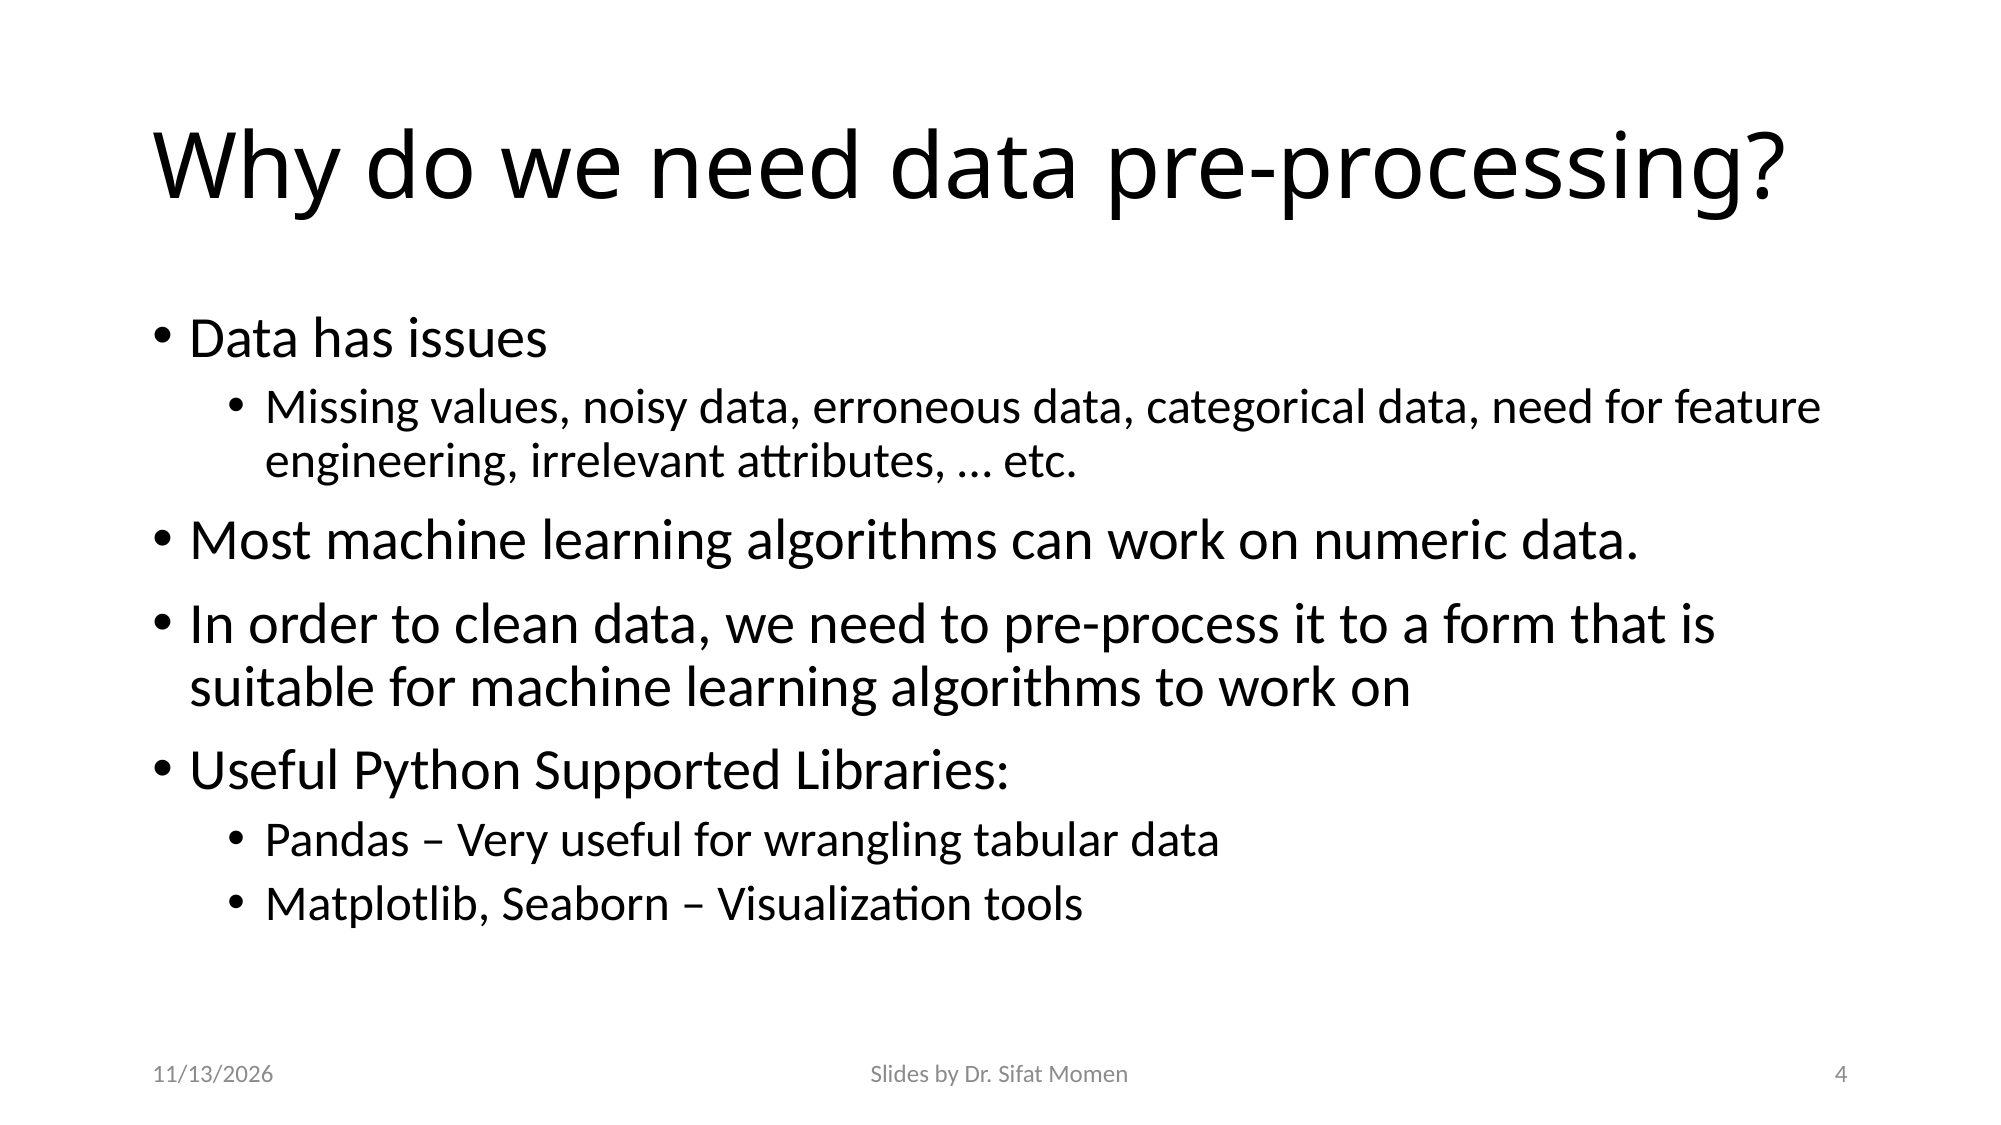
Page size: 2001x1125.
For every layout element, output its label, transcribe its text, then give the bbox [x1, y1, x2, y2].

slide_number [137, 1042, 588, 1103]
title Why do we need data pre-processing? [137, 59, 1863, 278]
slide_number 4 [1412, 1042, 1863, 1103]
footer Slides by Dr. Sifat Momen [662, 1042, 1338, 1103]
list Data has issues Missing values, noisy data, erroneous data, categorical data, need for feature engineering, irrelevant attributes, … etc. Most machine learning algorithms can work on numeric data. In order to clean data, we need to pre-process it to a form that is suitable for machine learning algorithms to work on Useful Python Supported Libraries: Pandas – Very useful for wrangling tabular data Matplotlib, Seaborn – Visualization tools [137, 299, 1863, 1014]
